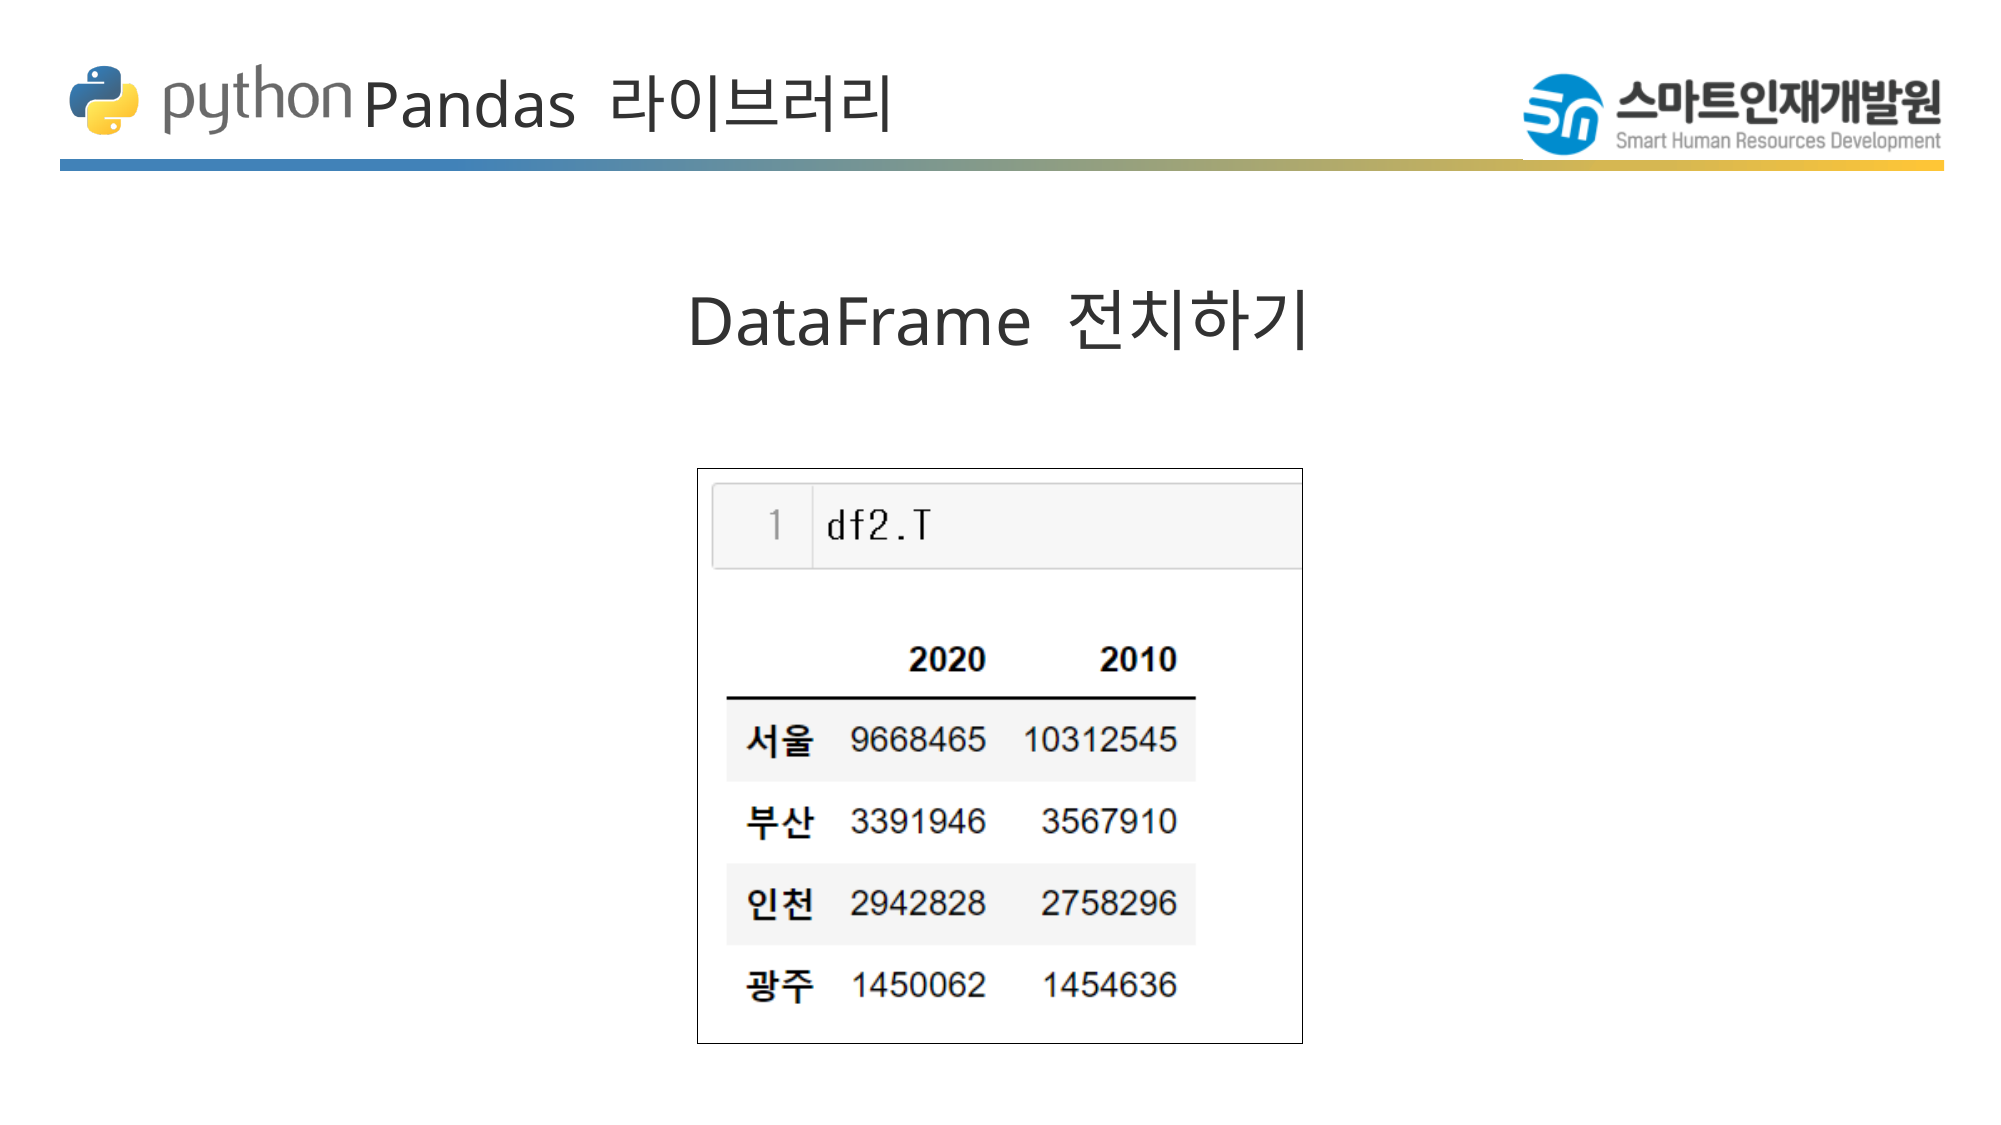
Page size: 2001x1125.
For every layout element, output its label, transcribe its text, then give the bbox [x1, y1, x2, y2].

picture [1523, 68, 1952, 160]
text_box Pandas 라이브러리 [347, 57, 911, 148]
picture [60, 55, 363, 147]
picture [697, 468, 1303, 1044]
text_box DataFrame 전치하기 [347, 255, 1652, 366]
